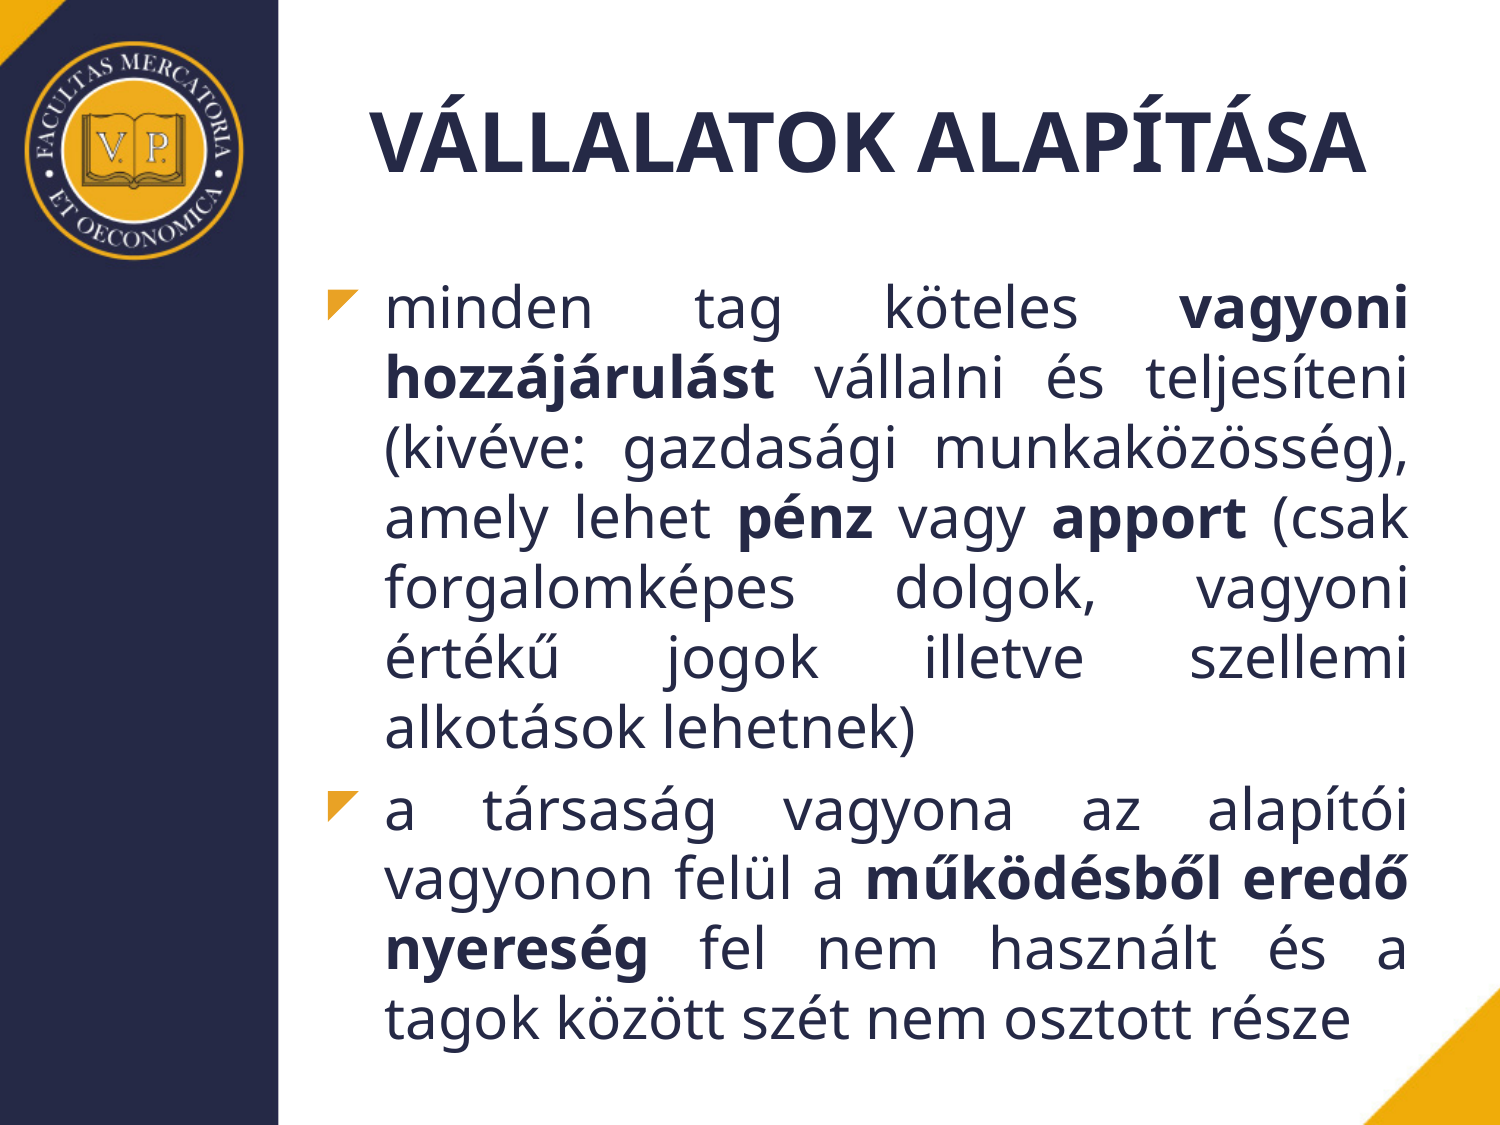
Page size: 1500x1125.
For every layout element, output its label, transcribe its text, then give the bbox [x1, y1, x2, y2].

picture [0, 0, 1500, 1125]
title VÁLLALATOK ALAPÍTÁSA [312, 45, 1425, 233]
list minden tag köteles vagyoni hozzájárulást vállalni és teljesíteni (kivéve: gazdasági munkaközösség), amely lehet pénz vagy apport (csak forgalomképes dolgok, vagyoni értékű jogok illetve szellemi alkotások lehetnek) a társaság vagyona az alapítói vagyonon felül a működésből eredő nyereség fel nem használt és a tagok között szét nem osztott része [312, 262, 1425, 1005]
